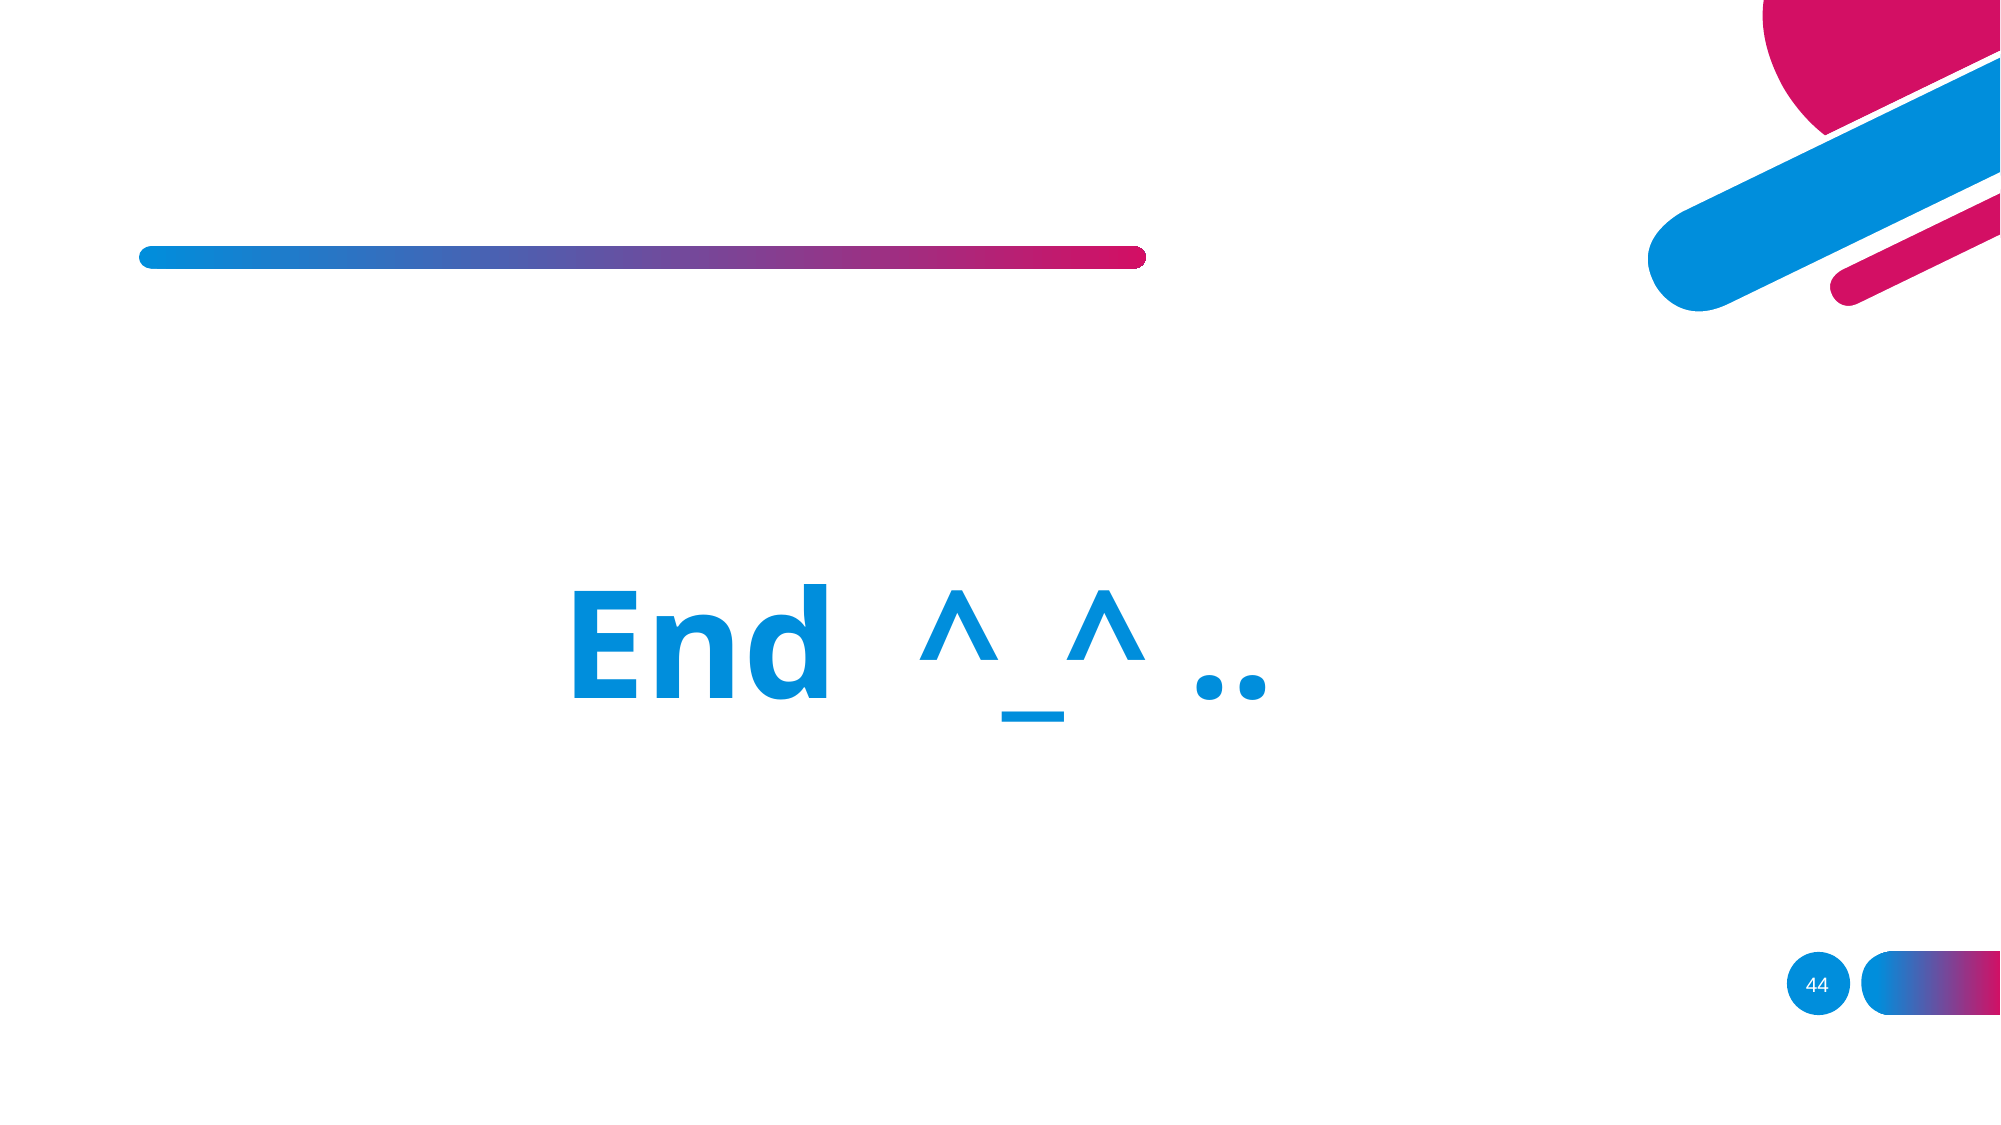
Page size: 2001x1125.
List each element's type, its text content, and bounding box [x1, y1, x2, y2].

text_box End ^_^ .. [193, 429, 1642, 870]
slide_number 44 [1772, 954, 1863, 1015]
